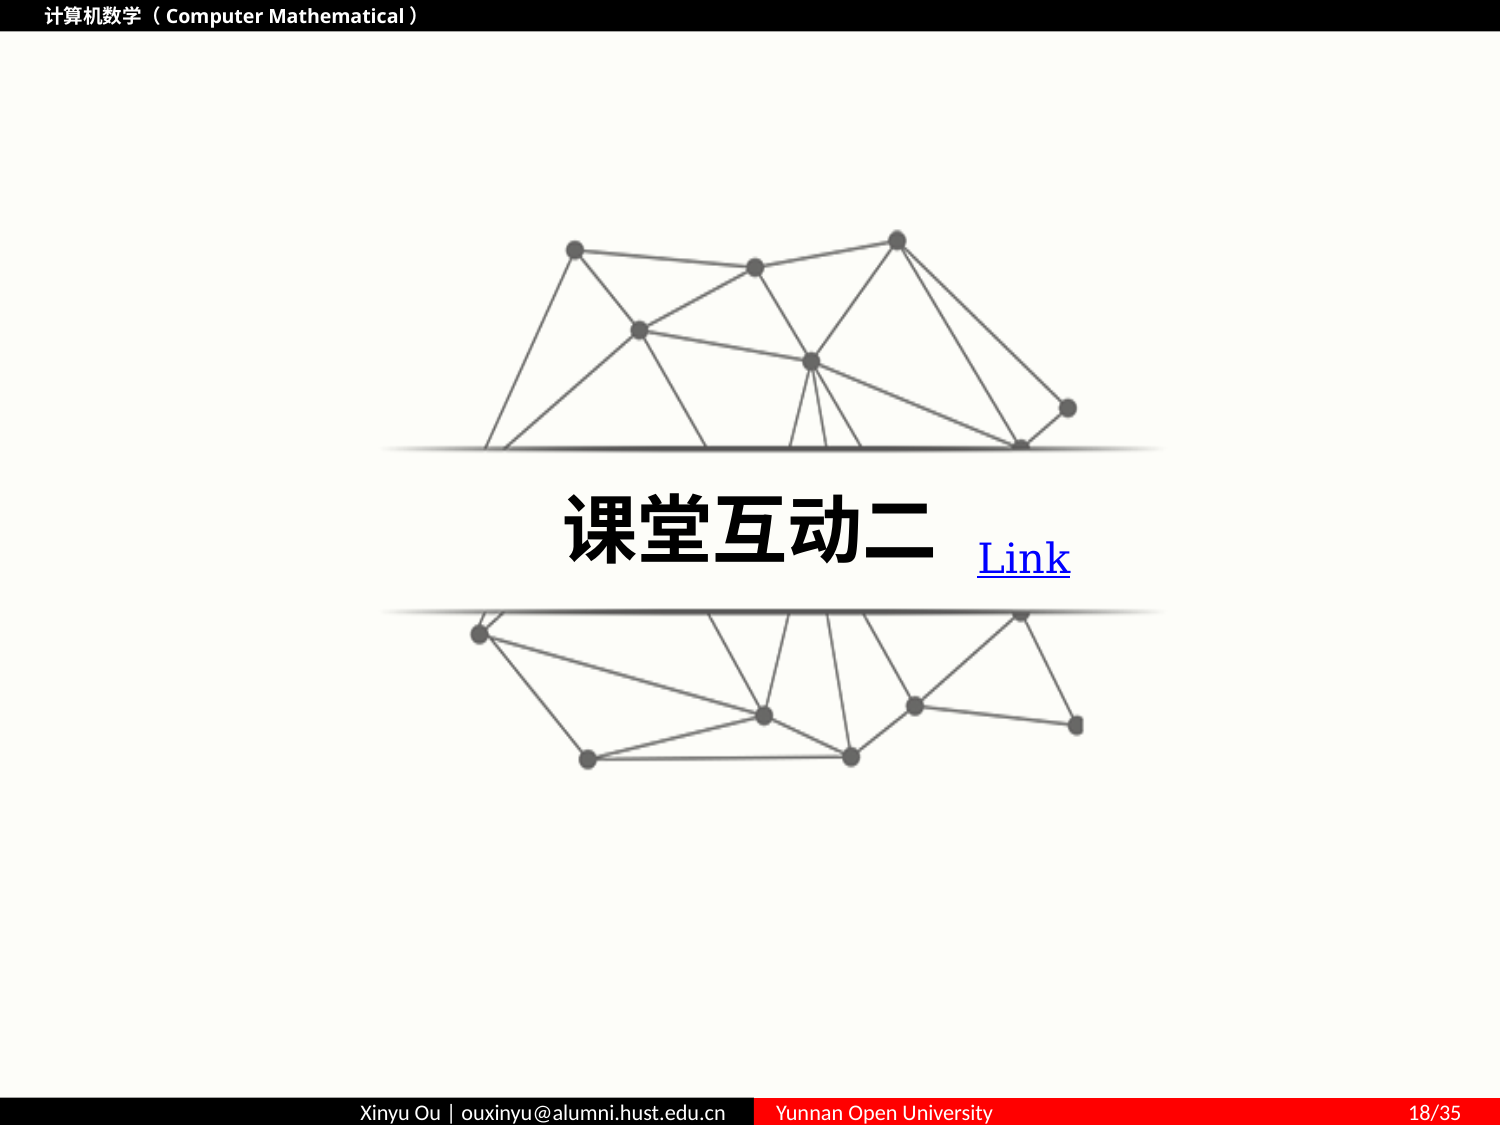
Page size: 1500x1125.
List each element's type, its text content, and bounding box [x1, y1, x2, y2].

text_box Link [962, 524, 1092, 589]
picture [258, 573, 1242, 853]
list 课堂互动二 [0, 481, 1500, 573]
picture [258, 199, 1242, 481]
